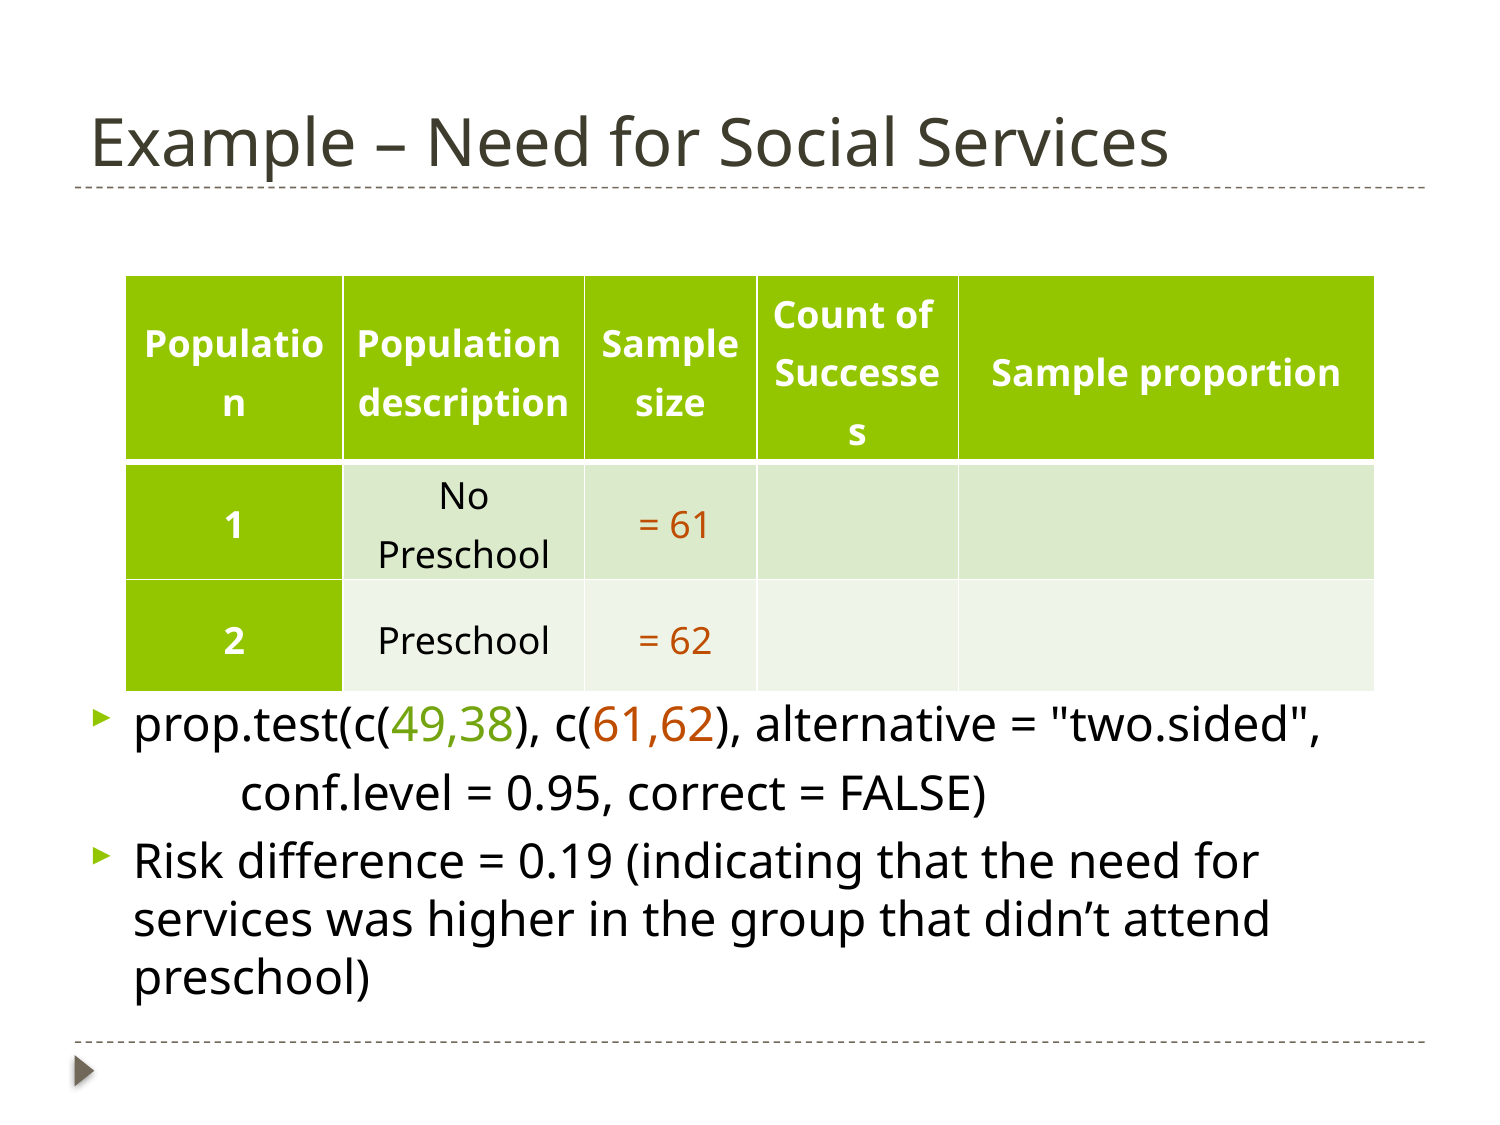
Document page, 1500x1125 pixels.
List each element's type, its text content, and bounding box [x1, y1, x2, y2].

title Example – Need for Social Services [75, 24, 1425, 188]
list prop.test(c(49,38), c(61,62), alternative = "two.sided", conf.level = 0.95, correct = FALSE) Risk difference = 0.19 (indicating that the need for services was higher in the group that didn’t attend preschool) [75, 202, 1425, 1013]
